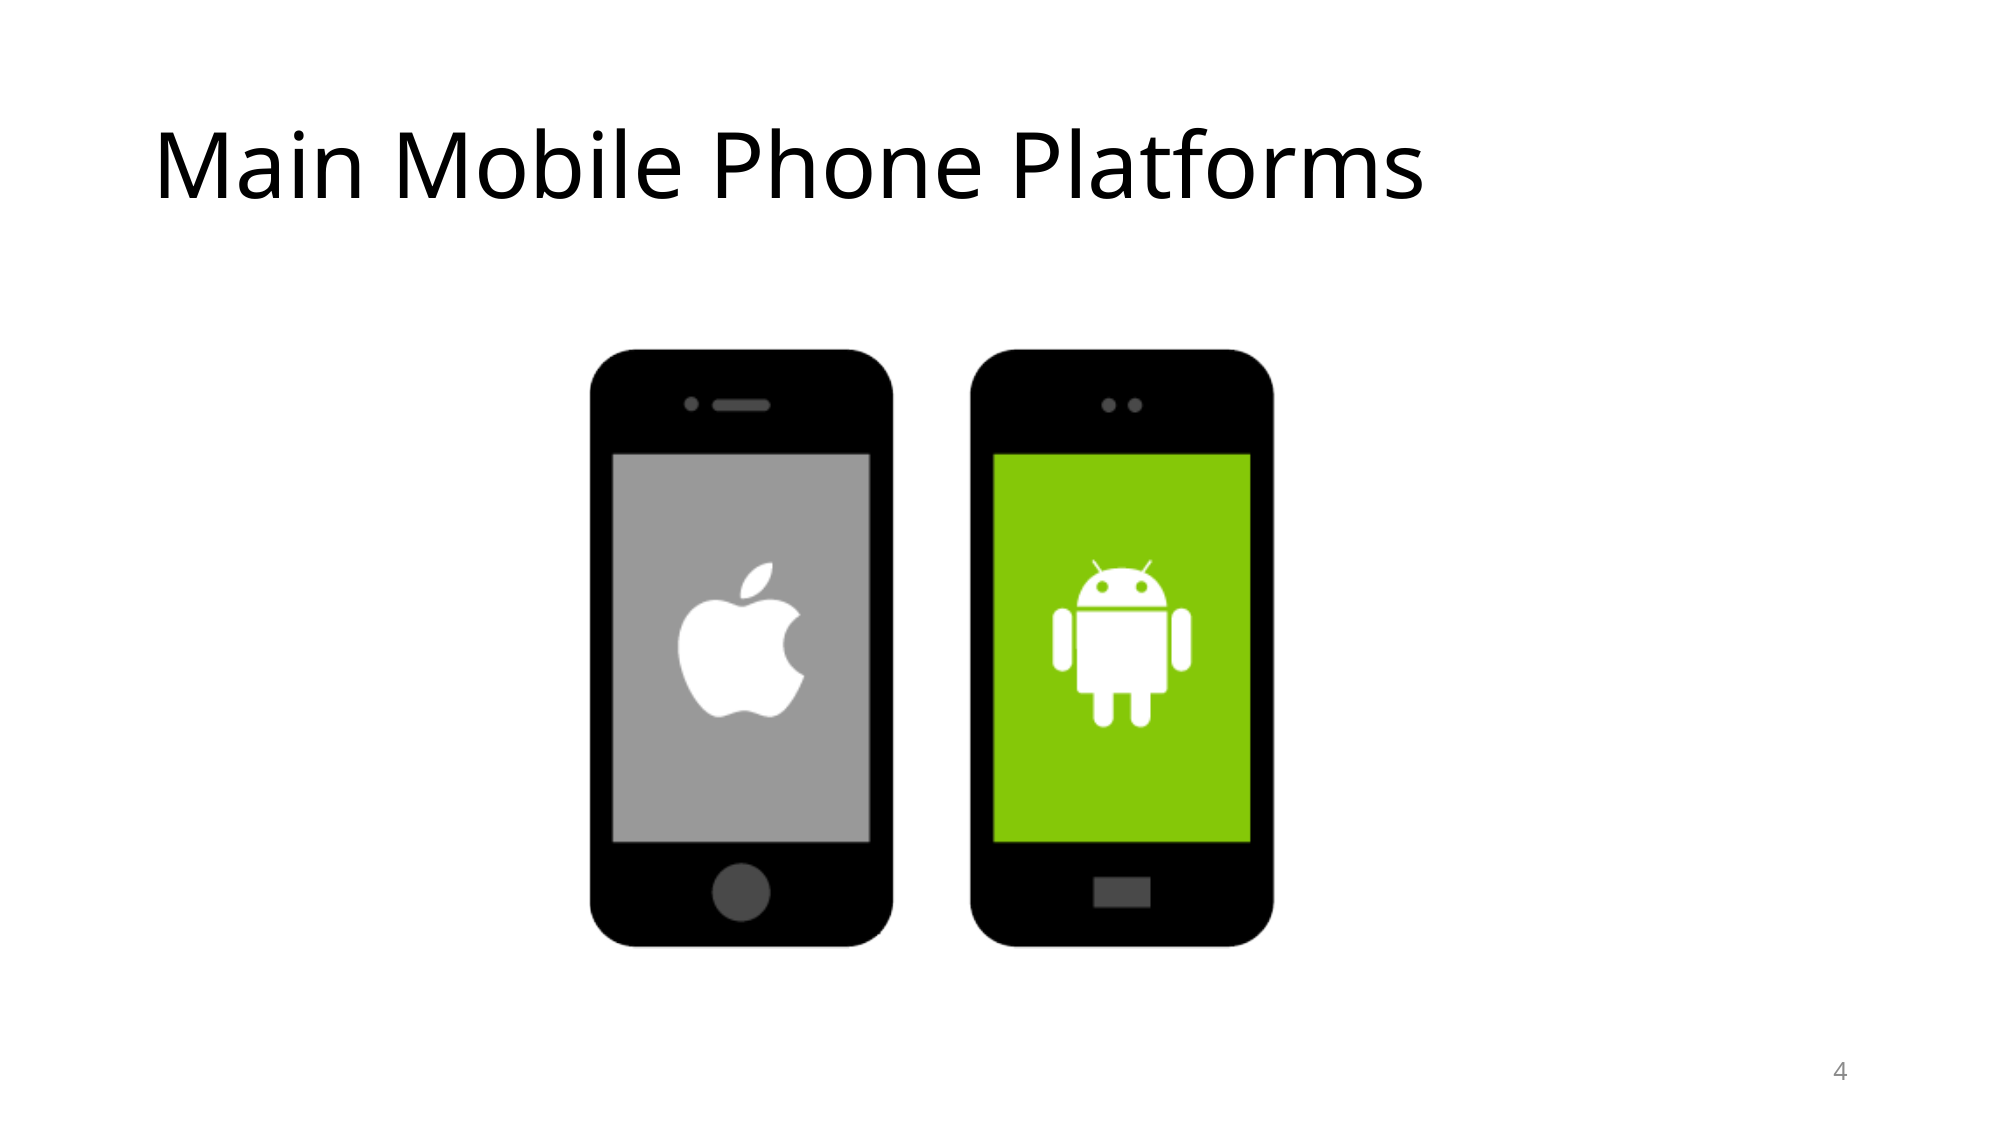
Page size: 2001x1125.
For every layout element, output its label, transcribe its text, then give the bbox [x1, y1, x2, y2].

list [589, 348, 1307, 949]
title Main Mobile Phone Platforms [137, 59, 1863, 278]
slide_number 4 [1412, 1042, 1863, 1103]
